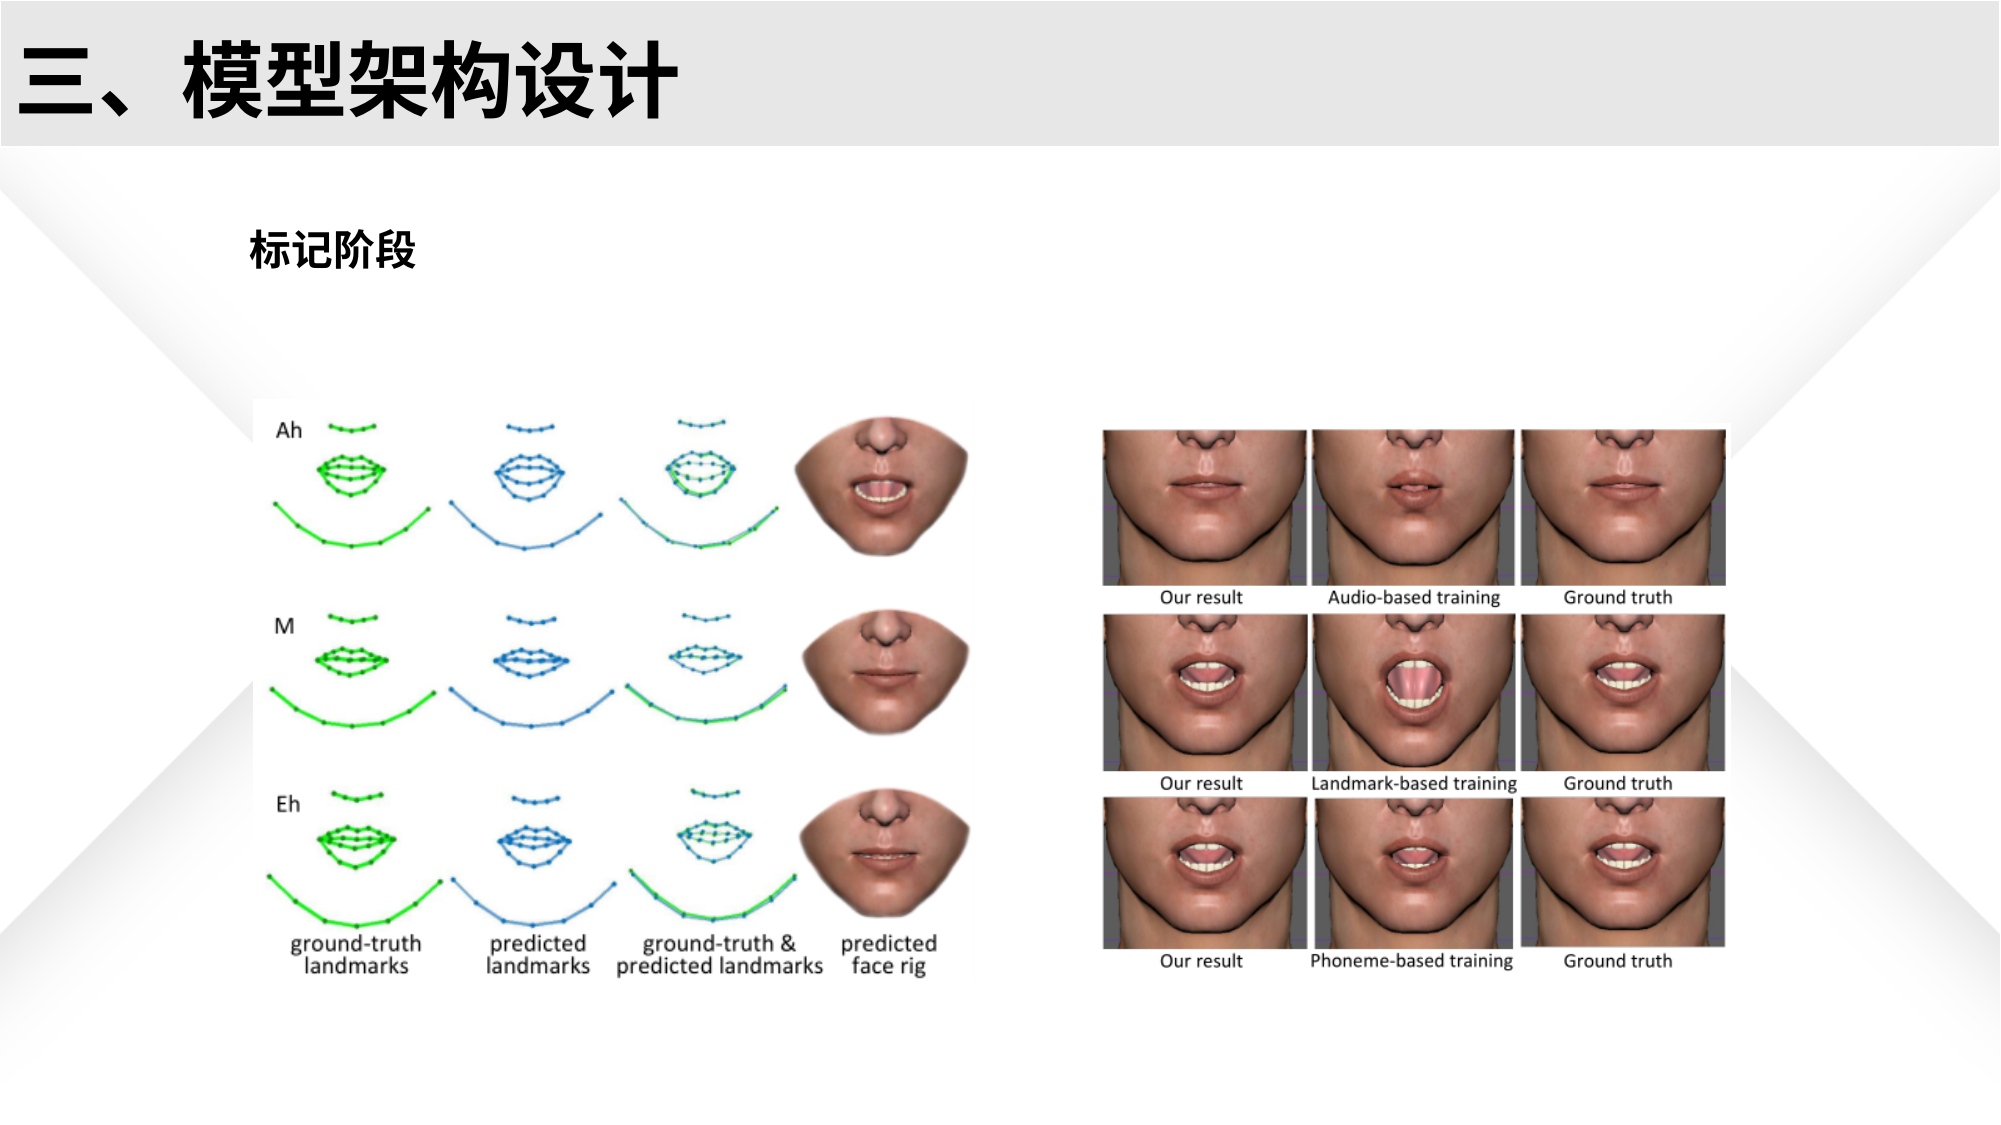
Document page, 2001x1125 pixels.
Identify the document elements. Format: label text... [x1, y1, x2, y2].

text_box 标记阶段 [235, 216, 1000, 281]
text_box 三、模型架构设计 [0, 20, 819, 135]
picture [0, 148, 2000, 1125]
text_box [0, 0, 2000, 148]
